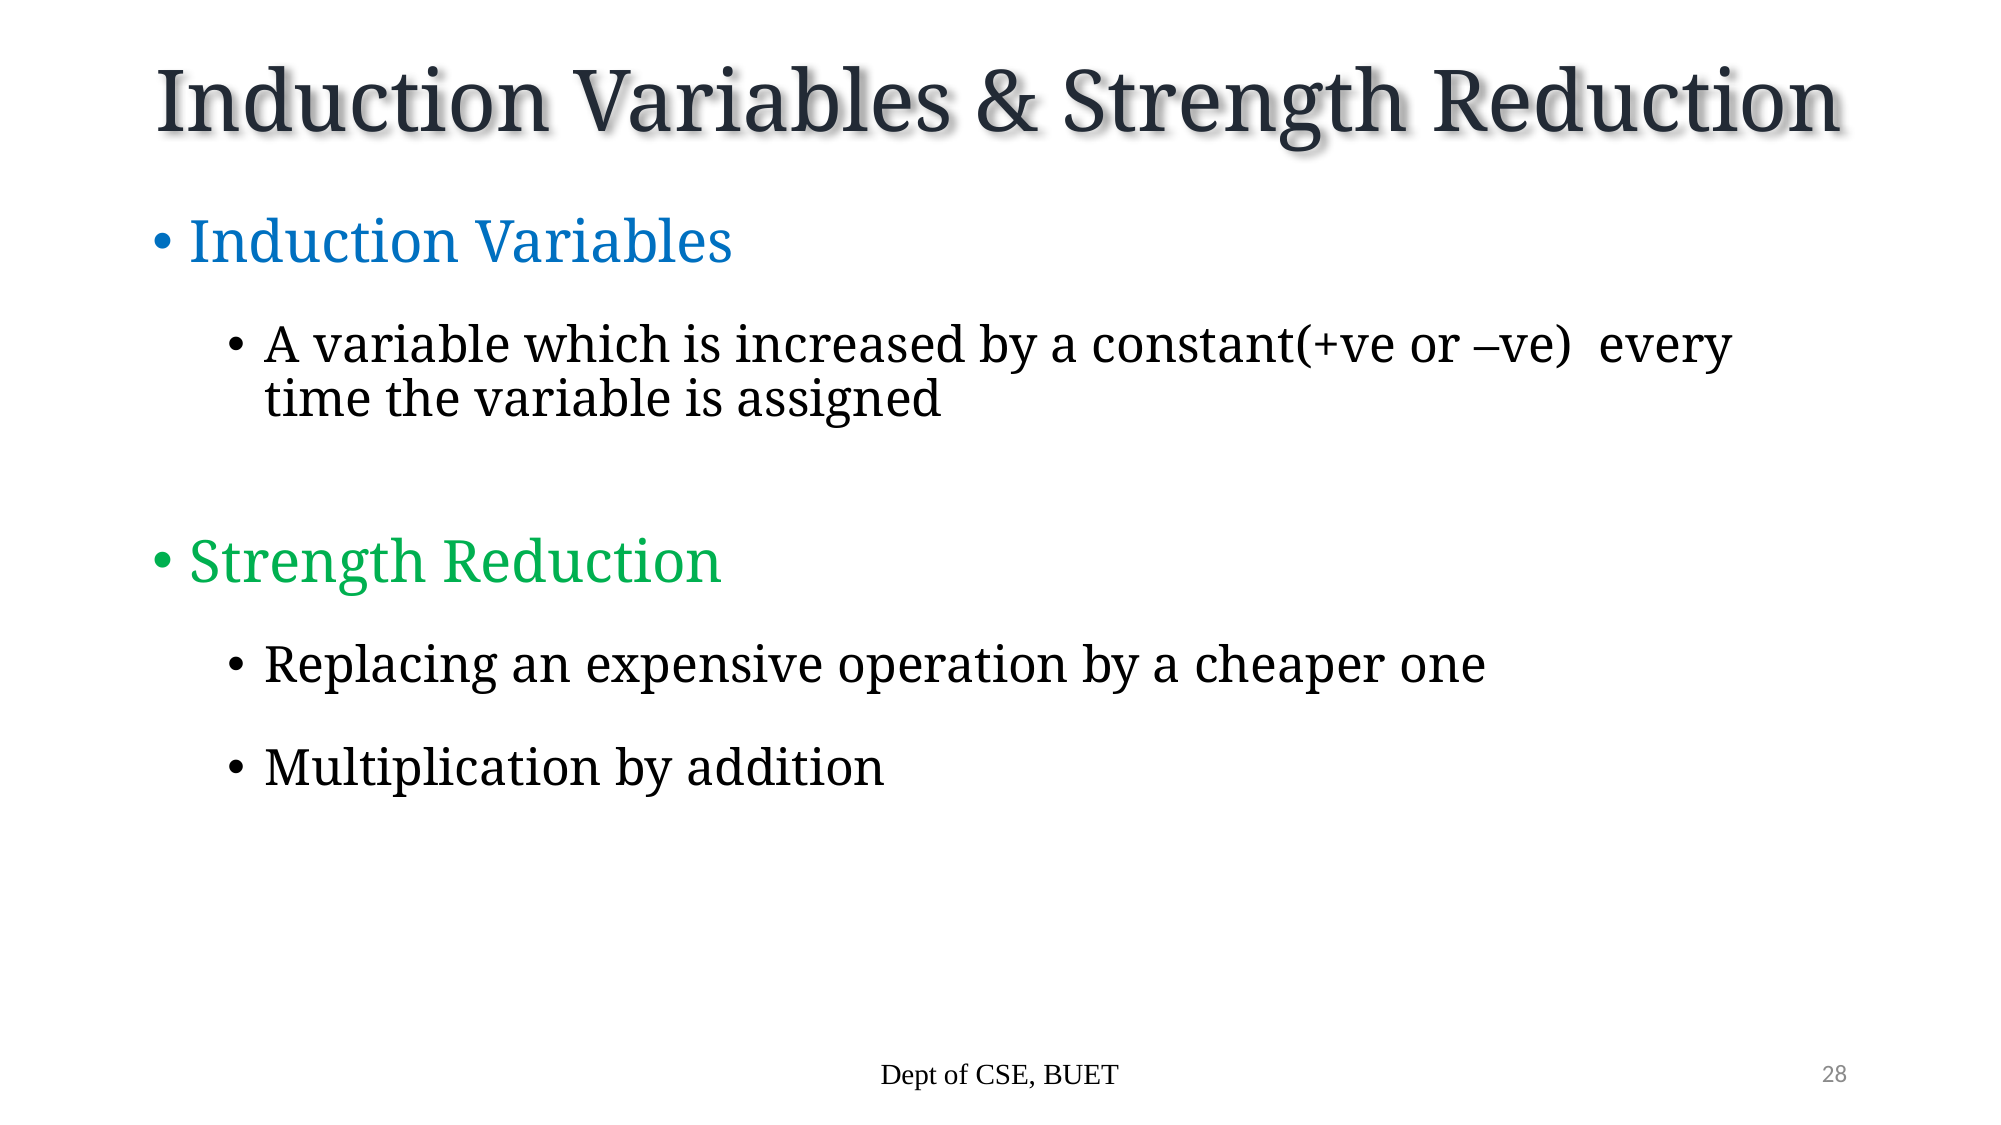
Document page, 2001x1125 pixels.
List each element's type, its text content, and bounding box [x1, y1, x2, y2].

slide_number 28 [1412, 1042, 1863, 1103]
title Induction Variables & Strength Reduction [137, 3, 1863, 205]
footer Dept of CSE, BUET [662, 1042, 1338, 1103]
